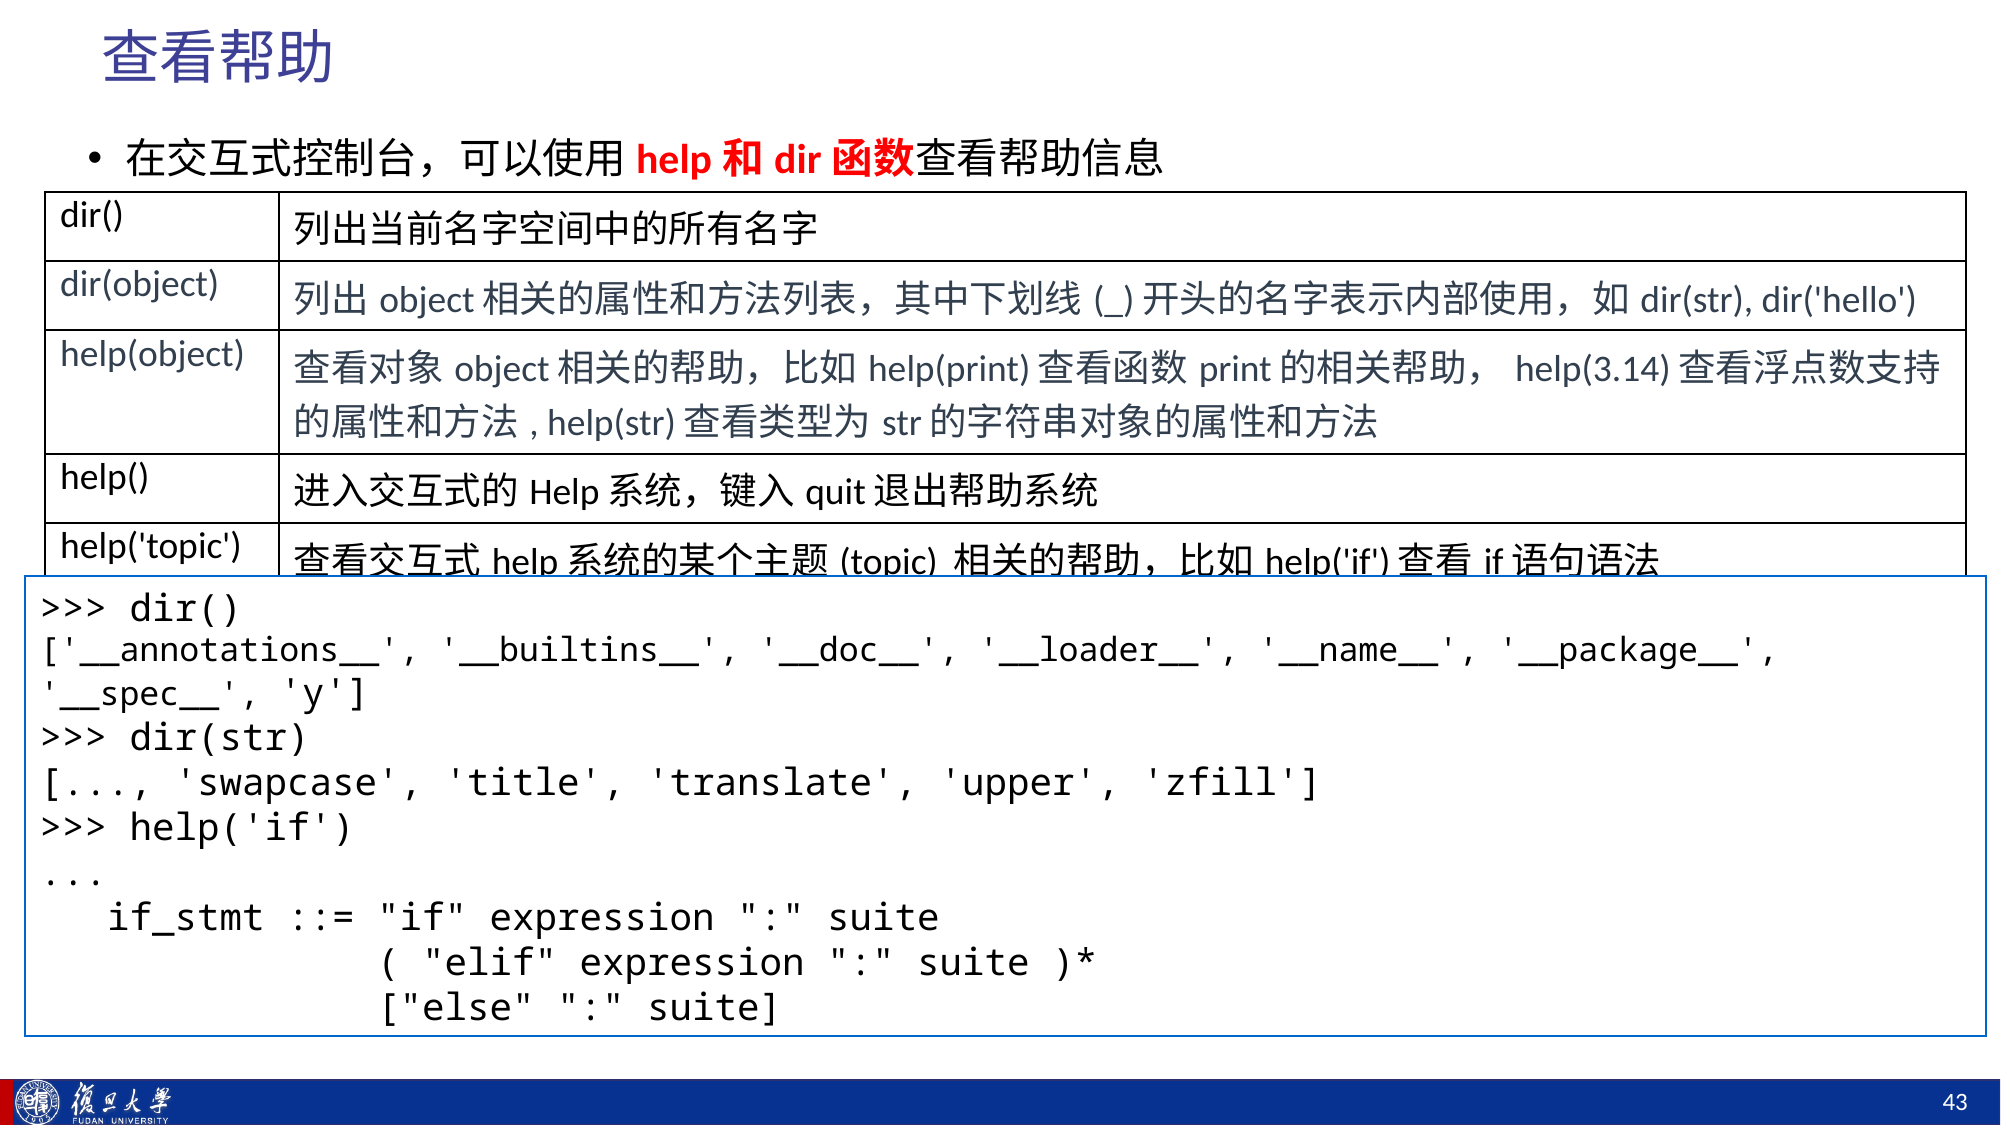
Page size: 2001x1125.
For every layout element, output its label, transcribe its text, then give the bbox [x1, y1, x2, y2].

table_cell help(object) [46, 331, 278, 453]
table_header dir() [46, 193, 278, 260]
table_cell 列出object相关的属性和方法列表，其中下划线(_)开头的名字表示内部使用，如dir(str), dir('hello') [280, 262, 1965, 329]
table_cell help() [46, 455, 278, 522]
text_box >>> dir() ['__annotations__', '__builtins__', '__doc__', '__loader__', '__name__', '__package__', '__spec__', 'y'] >>> dir(str) [..., 'swapcase', 'title', 'translate', 'upper', 'zfill'] >>> help('if') ... if_stmt ::= "if" expression ":" suite ( "elif" expression ":" suite )* ["else" ":" suite] [24, 575, 1987, 1037]
table_cell 进入交互式的Help系统，键入quit退出帮助系统 [280, 455, 1965, 522]
table_cell dir(object) [46, 262, 278, 329]
table_cell help('topic') [46, 524, 278, 575]
table_cell 查看交互式help系统的某个主题(topic) 相关的帮助，比如help('if')查看if语句语法 [280, 524, 1965, 575]
table_header 列出当前名字空间中的所有名字 [280, 193, 1965, 260]
table_cell 查看对象object相关的帮助，比如help(print)查看函数print的相关帮助，help(3.14)查看浮点数支持的属性和方法, help(str)查看类型为str的字符串对象的属性和方法 [280, 331, 1965, 453]
title 查看帮助 [86, 6, 1925, 113]
list 在交互式控制台，可以使用help和dir函数查看帮助信息 [72, 119, 1925, 191]
list 在交互式控制台，可以使用help和dir函数查看帮助信息 [72, 1037, 1925, 1042]
picture [12, 1076, 176, 1125]
